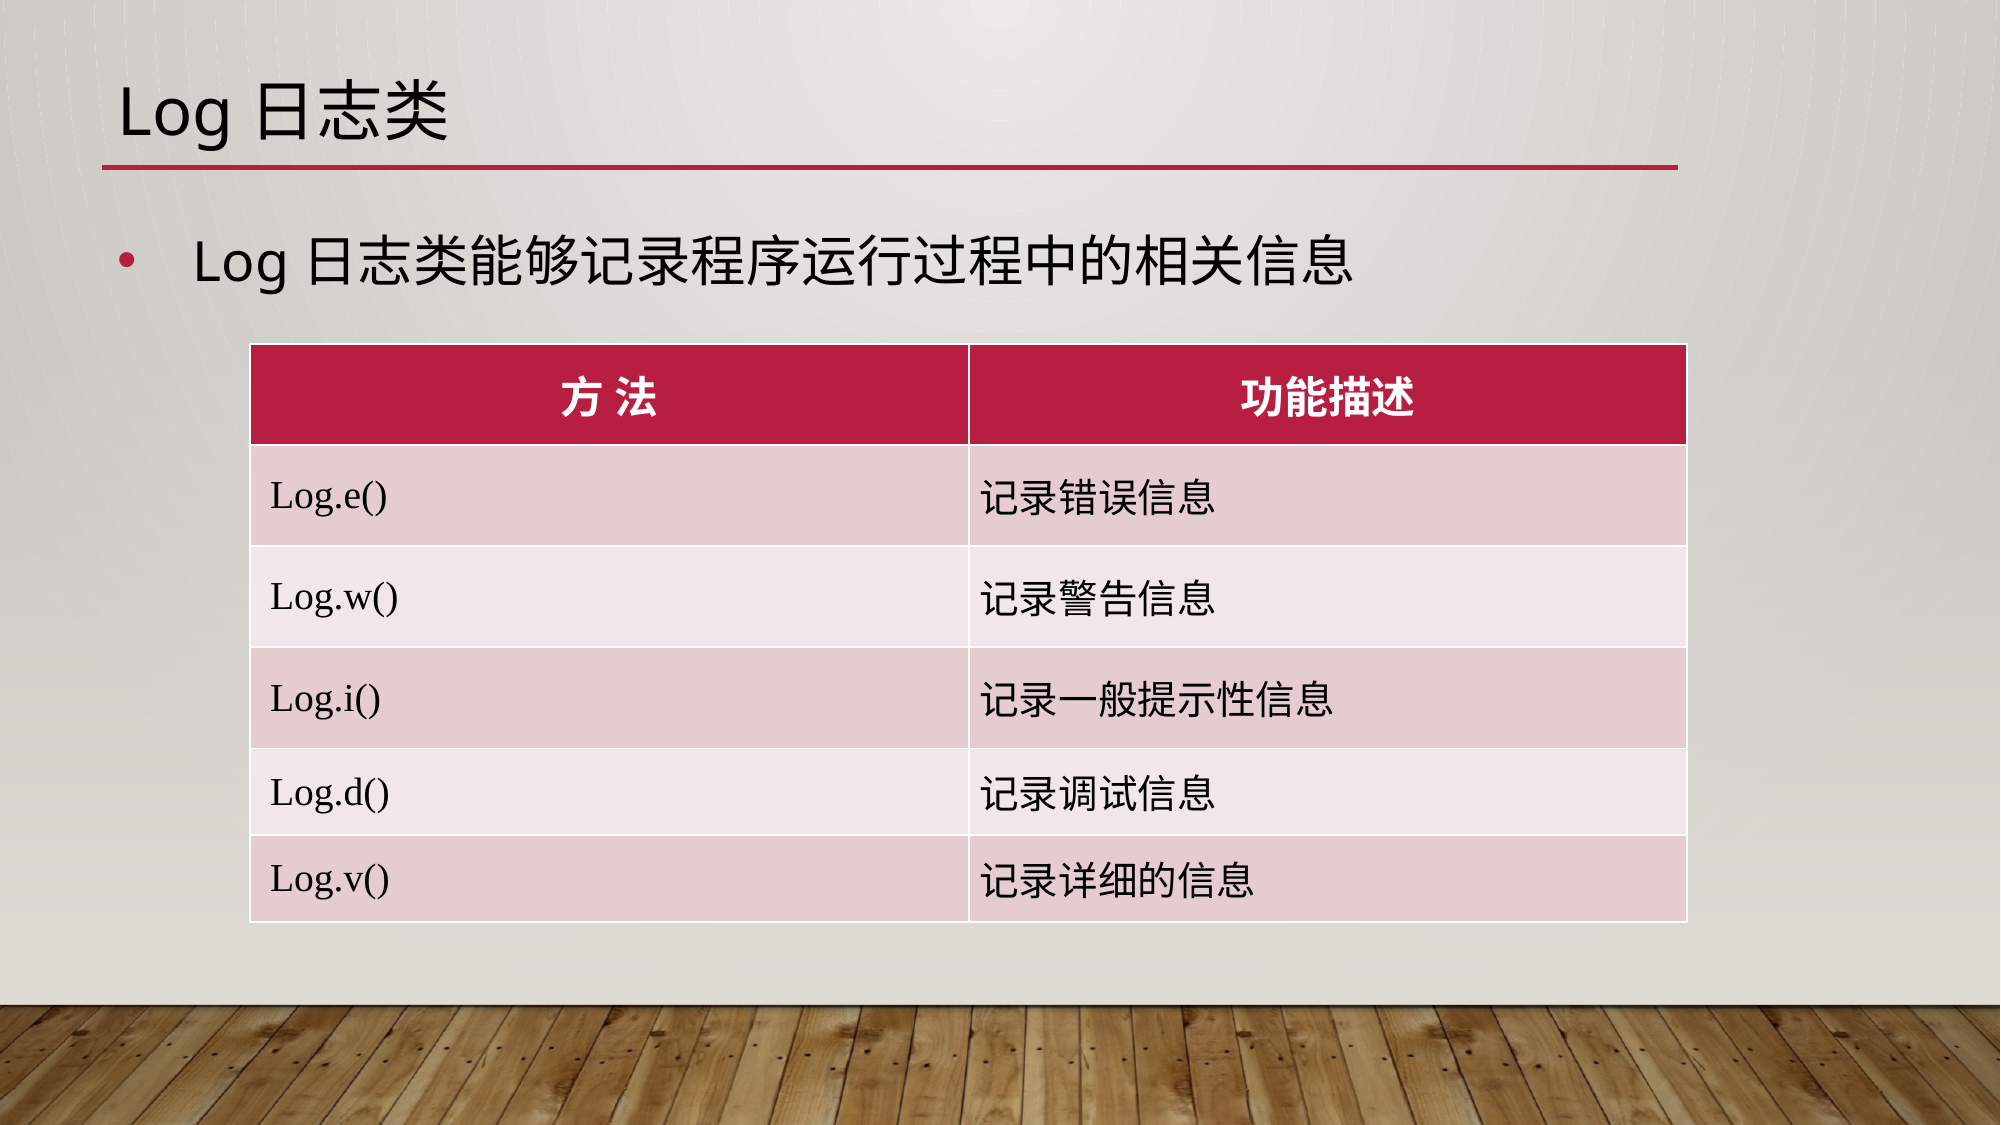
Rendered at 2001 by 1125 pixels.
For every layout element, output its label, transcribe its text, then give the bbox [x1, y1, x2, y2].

table_header 方 法 [251, 345, 968, 444]
table_cell Log.e() [251, 446, 968, 545]
table_cell 记录调试信息 [970, 749, 1686, 834]
table_cell Log.d() [251, 749, 968, 834]
table_cell Log.i() [251, 648, 968, 748]
list Log日志类能够记录程序运行过程中的相关信息 [102, 184, 1898, 716]
table_header 功能描述 [970, 345, 1686, 444]
text_box Log日志类 [102, 61, 467, 156]
table_cell 记录错误信息 [970, 446, 1686, 545]
table_cell Log.v() [251, 836, 968, 921]
table_cell 记录详细的信息 [970, 836, 1686, 921]
table_cell 记录一般提示性信息 [970, 648, 1686, 748]
table_cell Log.w() [251, 547, 968, 646]
table_cell 记录警告信息 [970, 547, 1686, 646]
picture [0, 1005, 2000, 1125]
